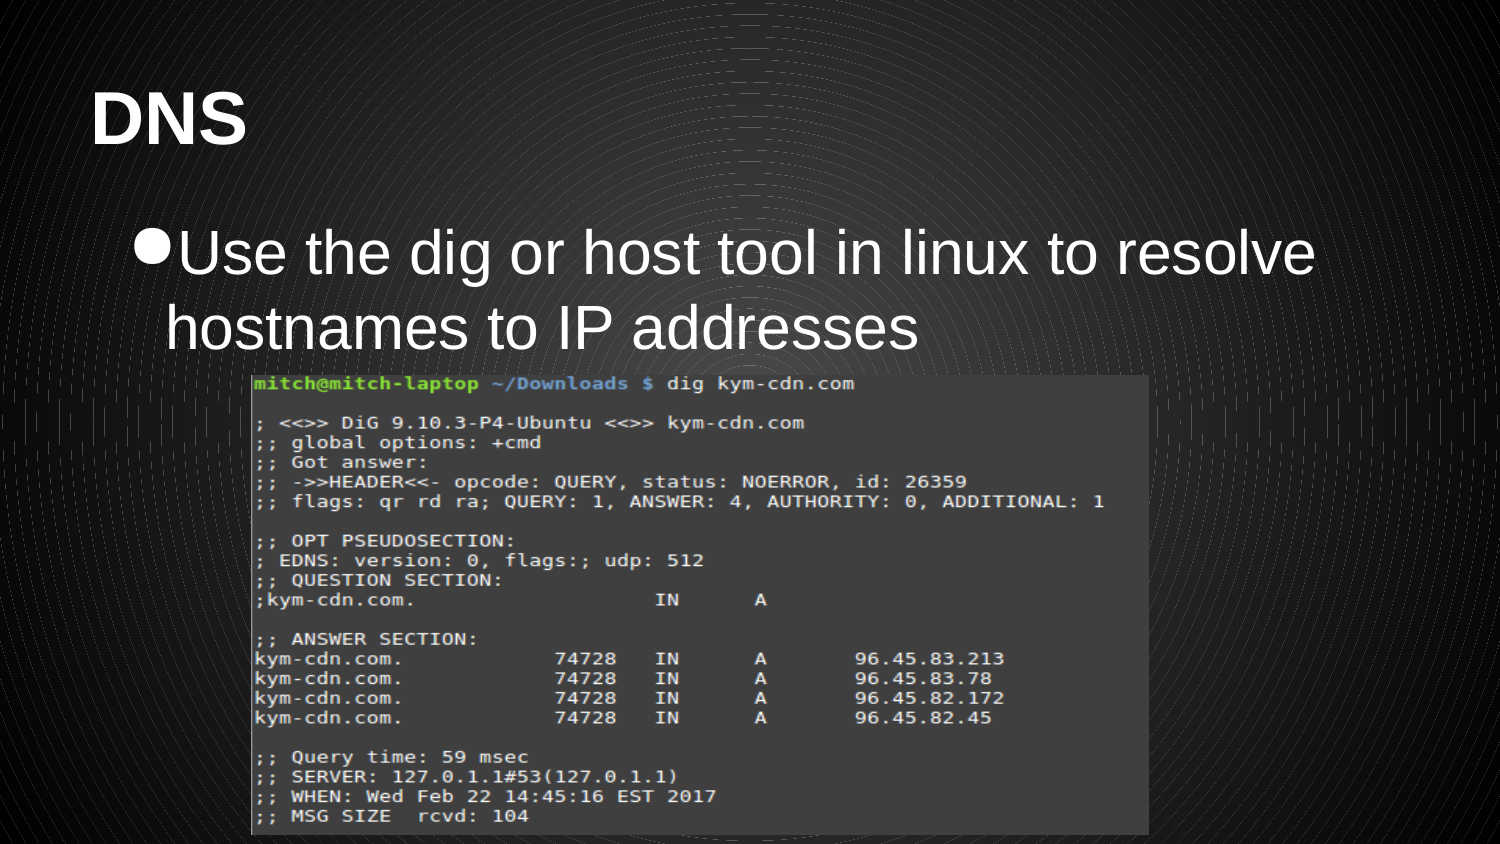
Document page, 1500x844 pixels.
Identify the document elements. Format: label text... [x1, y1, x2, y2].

title DNS [75, 33, 1425, 175]
picture [251, 375, 1149, 835]
list Use the dig or host tool in linux to resolve hostnames to IP addresses [75, 196, 1425, 808]
